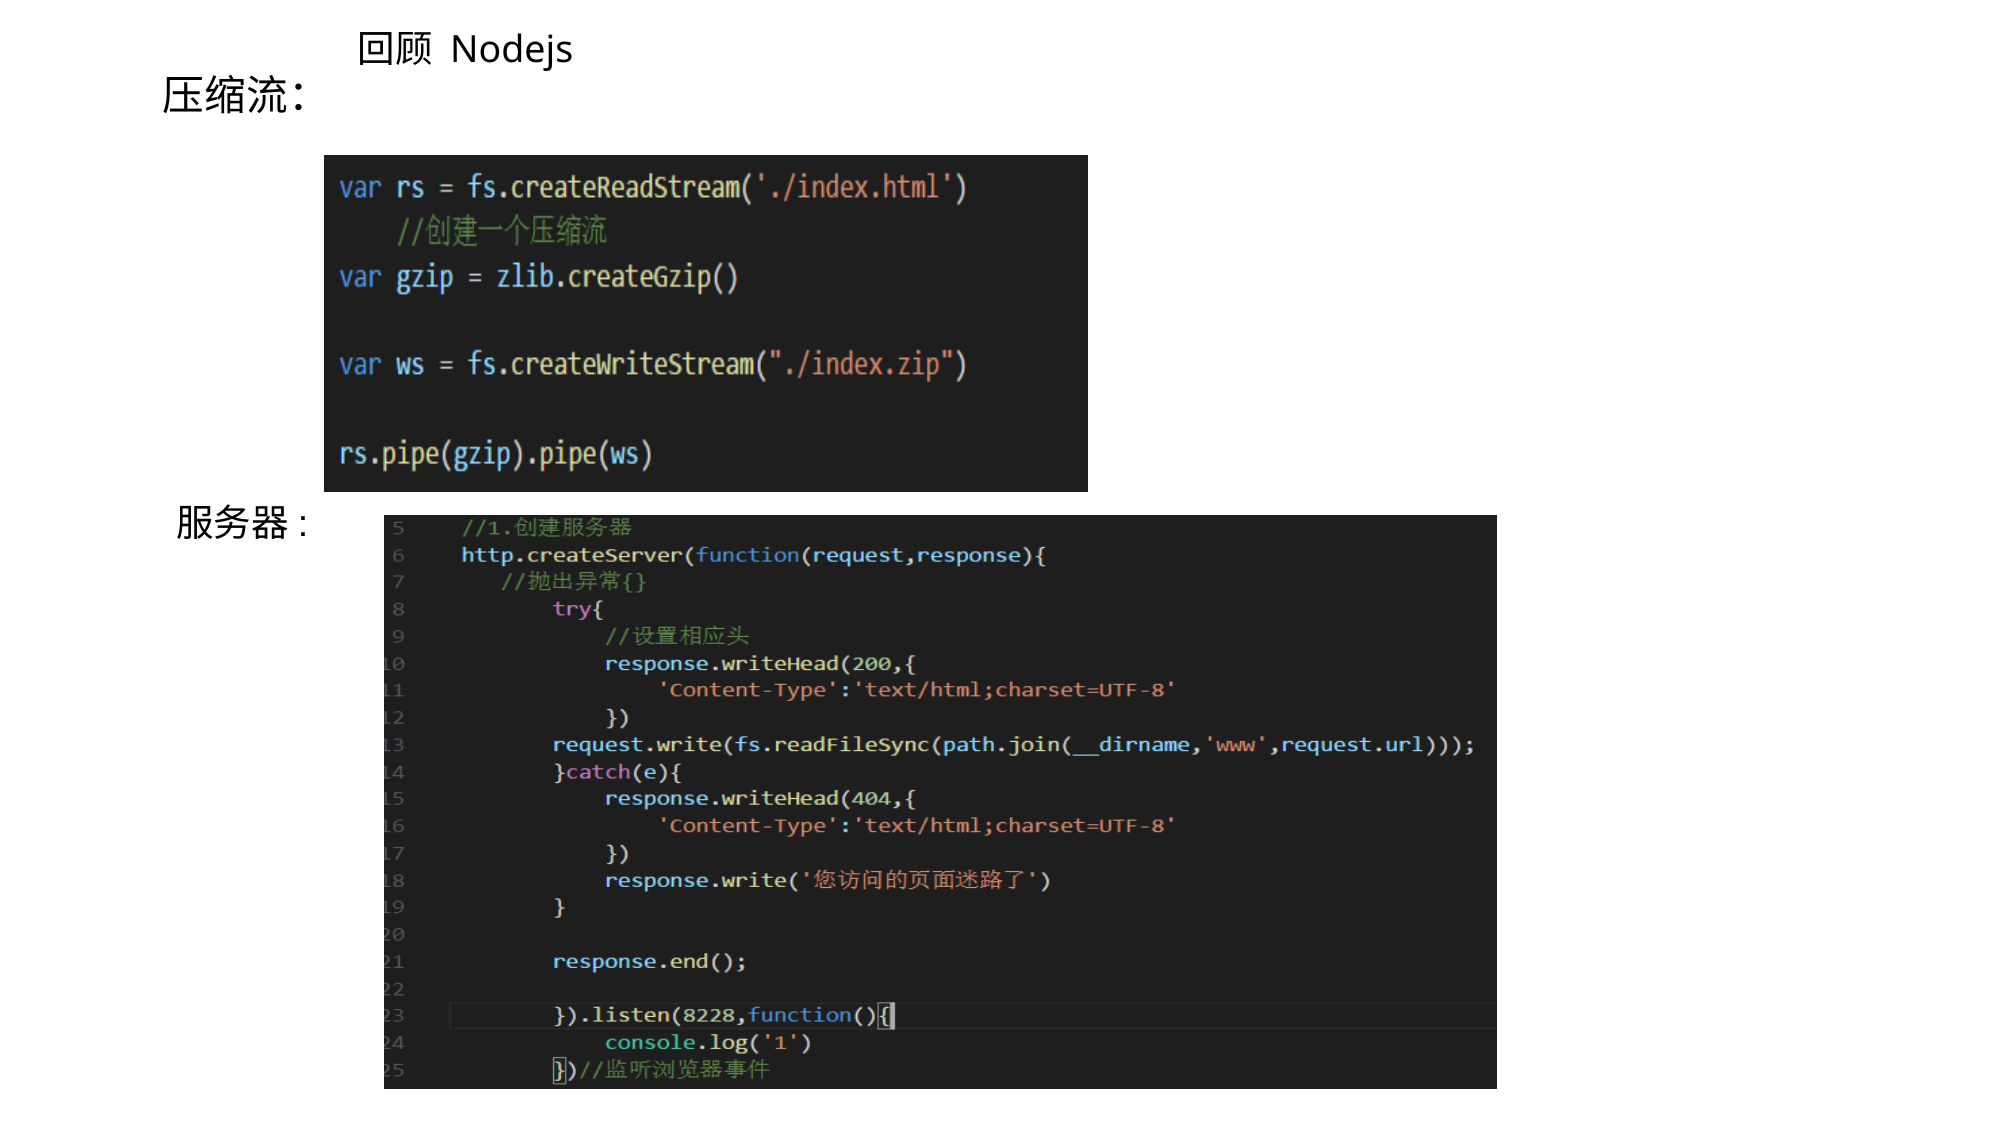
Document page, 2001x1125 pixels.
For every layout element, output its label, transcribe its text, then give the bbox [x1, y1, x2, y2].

list 压缩流： [147, 67, 1462, 1016]
picture [324, 155, 1088, 492]
picture [384, 515, 1497, 1089]
text_box 服务器: [161, 491, 517, 551]
title 回顾 Nodejs [342, 7, 1313, 67]
